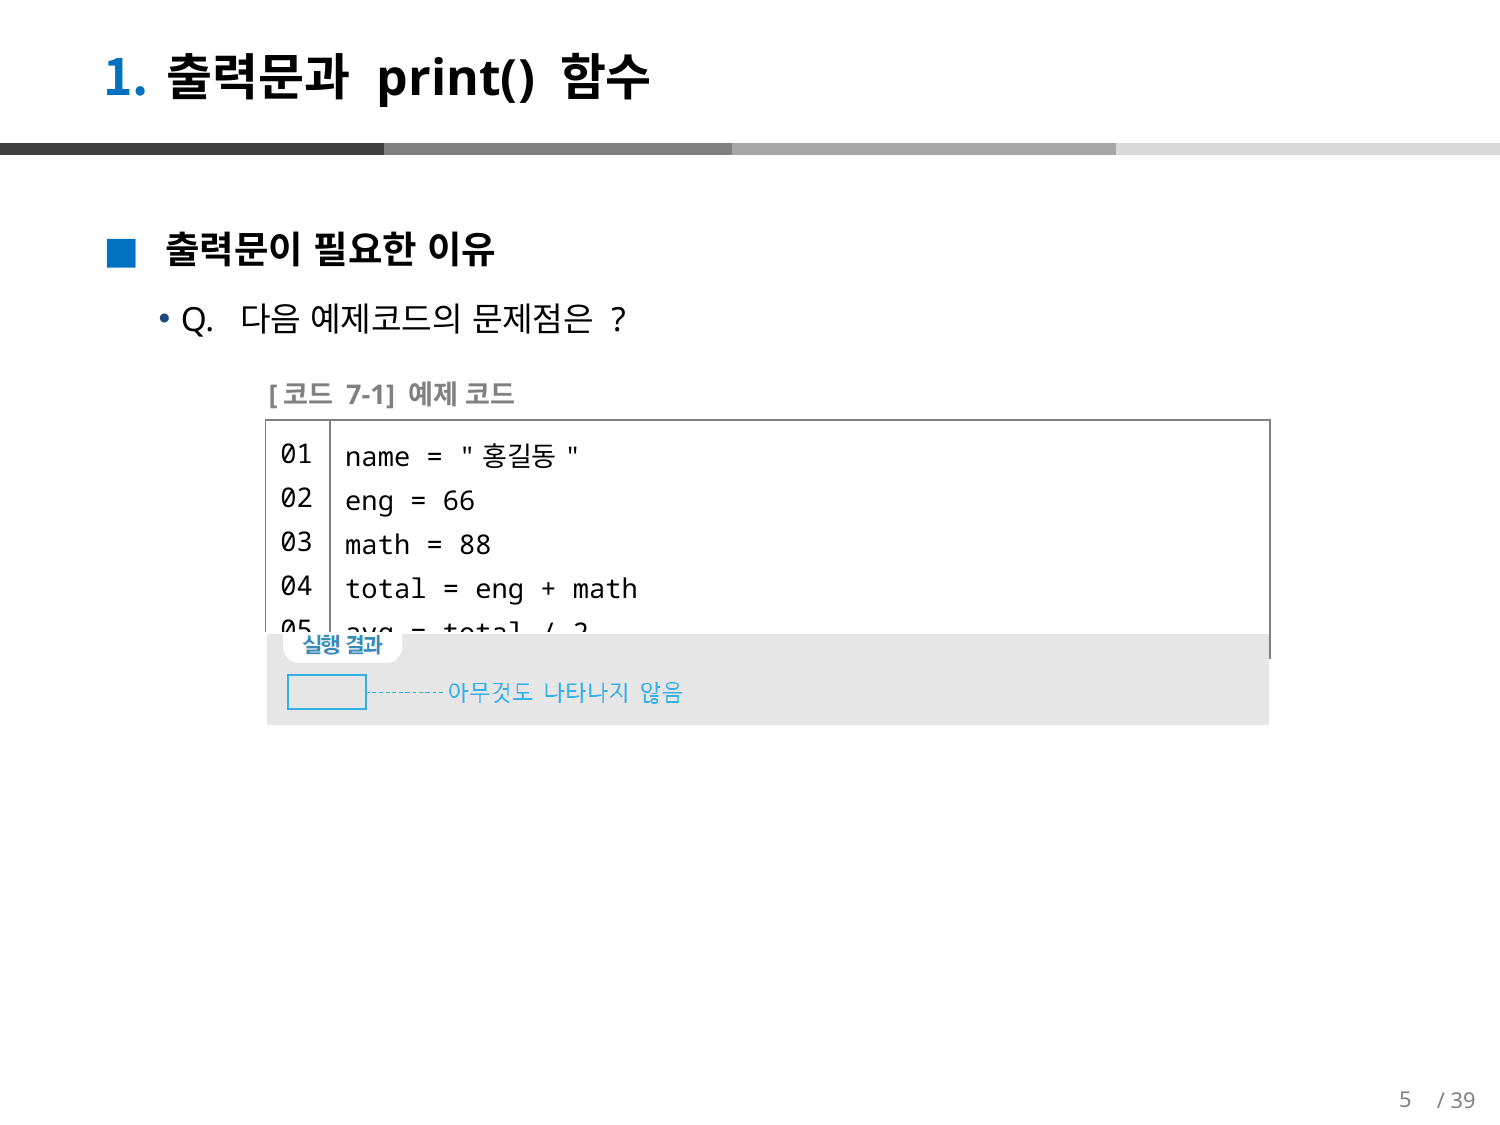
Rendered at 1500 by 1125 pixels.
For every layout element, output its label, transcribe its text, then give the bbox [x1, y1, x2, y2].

title 출력문과 print() 함수 [88, 30, 1211, 121]
list 출력문이 필요한 이유 Q. 다음 예제코드의 문제점은 ? [88, 196, 1436, 1083]
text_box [253, 367, 1271, 628]
picture [263, 632, 1269, 726]
